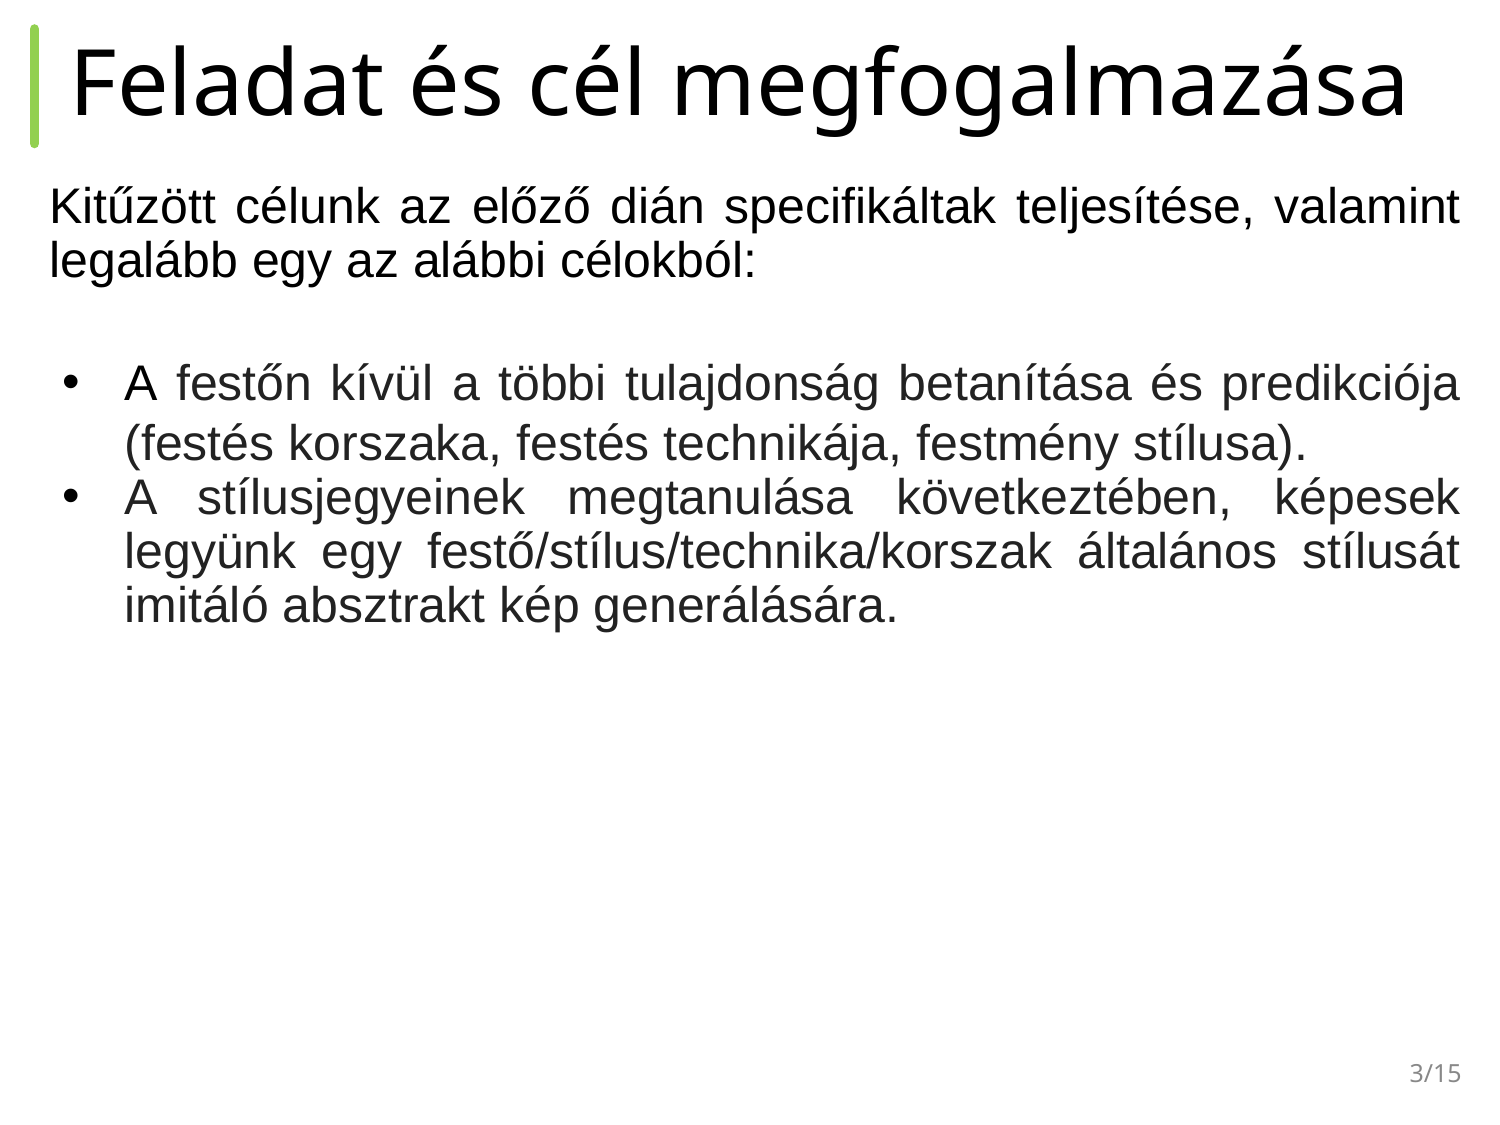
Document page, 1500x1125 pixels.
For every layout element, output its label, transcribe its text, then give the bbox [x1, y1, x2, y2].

list Kitűzött célunk az előző dián specifikáltak teljesítése, valamint legalább egy az alábbi célokból: A festőn kívül a többi tulajdonság betanítása és predikciója (festés korszaka, festés technikája, festmény stílusa). A stílusjegyeinek megtanulása következtében, képesek legyünk egy festő/stílus/technika/korszak általános stílusát imitáló absztrakt kép generálására. [34, 172, 1477, 1022]
slide_number ‹#›/15 [1362, 1044, 1477, 1105]
title Feladat és cél megfogalmazása [54, 28, 1477, 144]
